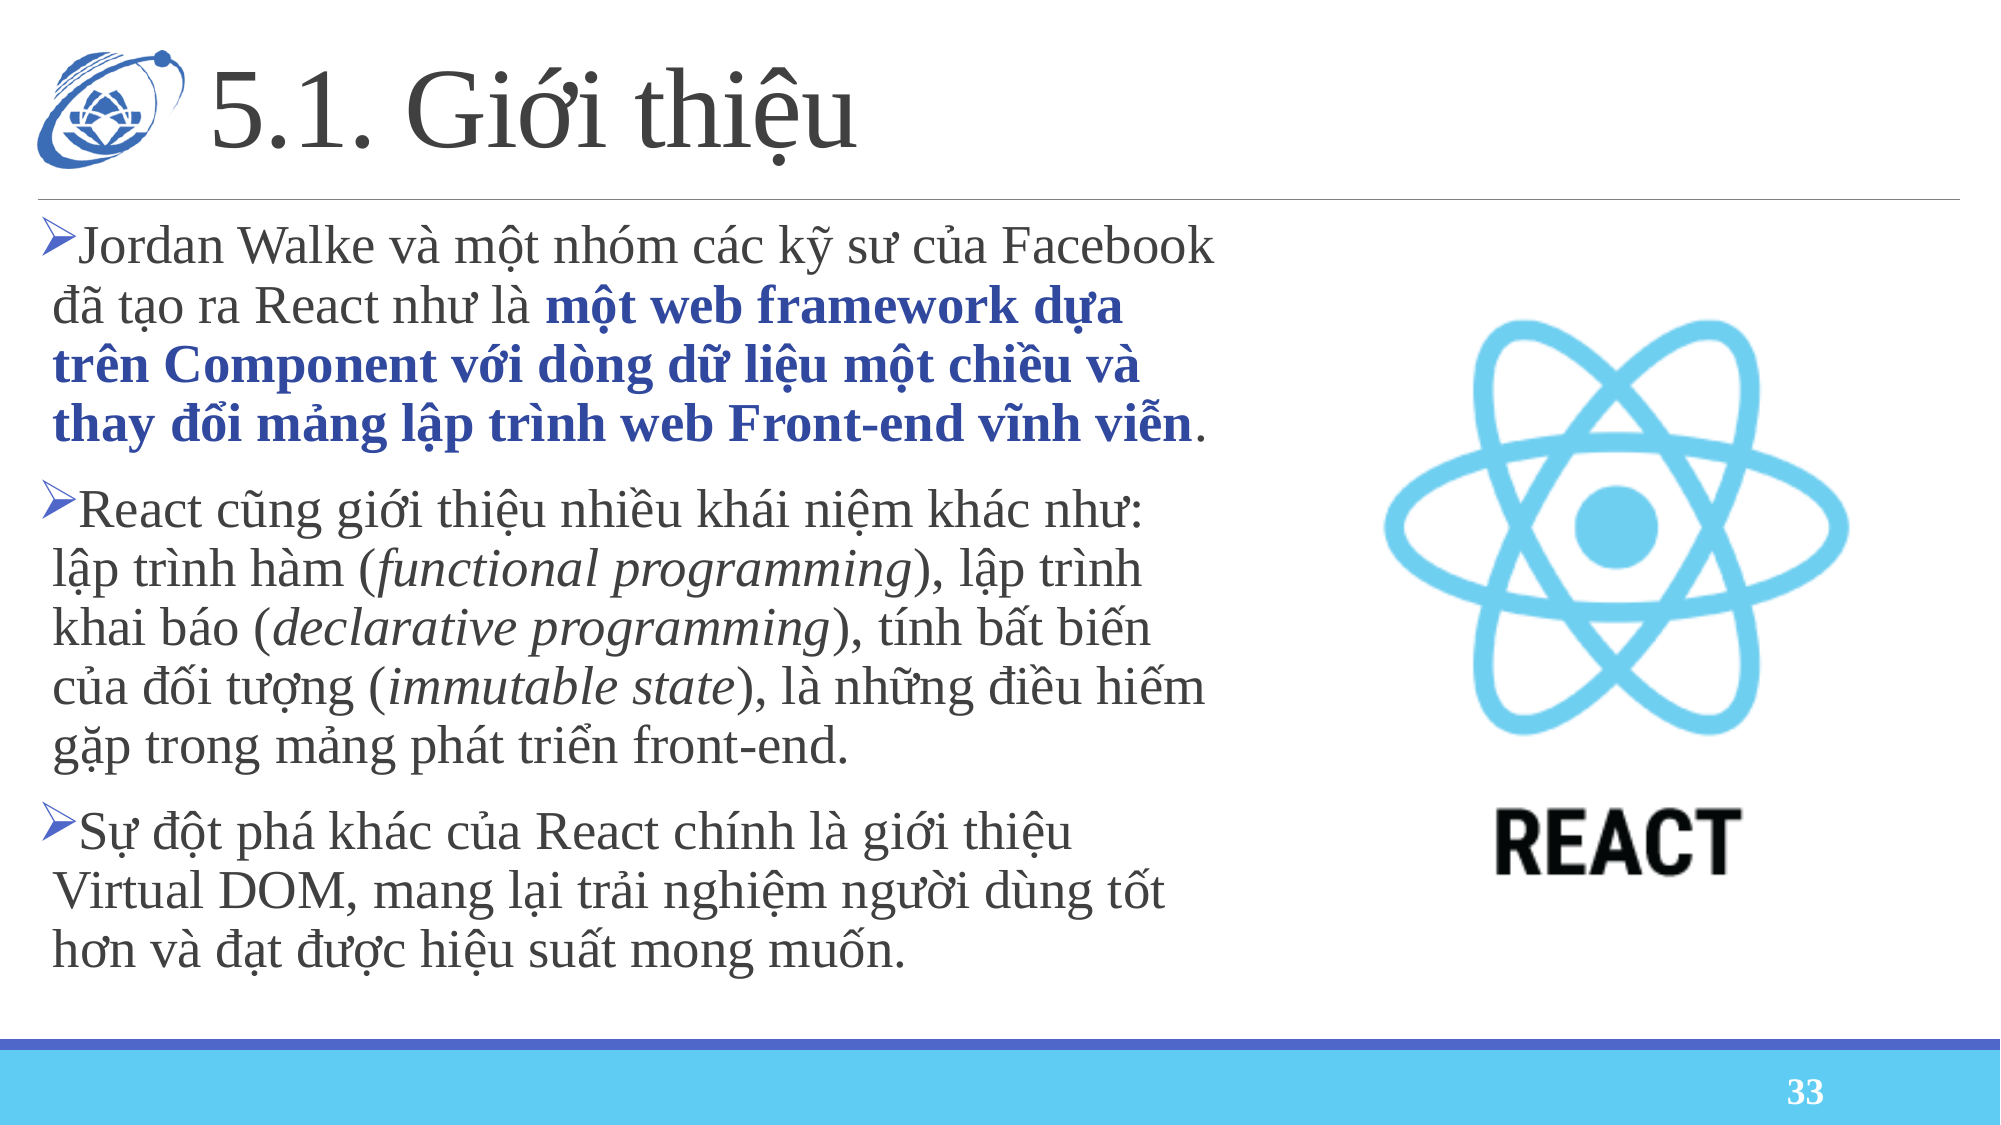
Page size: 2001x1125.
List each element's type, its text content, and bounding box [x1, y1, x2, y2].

picture [1270, 263, 1963, 956]
title 5.1. Giới thiệu [193, 47, 1961, 192]
slide_number 33 [1624, 1059, 1840, 1120]
list Jordan Walke và một nhóm các kỹ sư của Facebook đã tạo ra React như là một web framework dựa trên Component với dòng dữ liệu một chiều và thay đổi mảng lập trình web Front-end vĩnh viễn. React cũng giới thiệu nhiều khái niệm khác như: lập trình hàm (functional programming), lập trình khai báo (declarative programming), tính bất biến của đối tượng (immutable state), là những điều hiếm gặp trong mảng phát triển front-end. Sự đột phá khác của React chính là giới thiệu Virtual DOM, mang lại trải nghiệm người dùng tốt hơn và đạt được hiệu suất mong muốn. [37, 209, 1222, 1011]
picture [37, 34, 185, 183]
